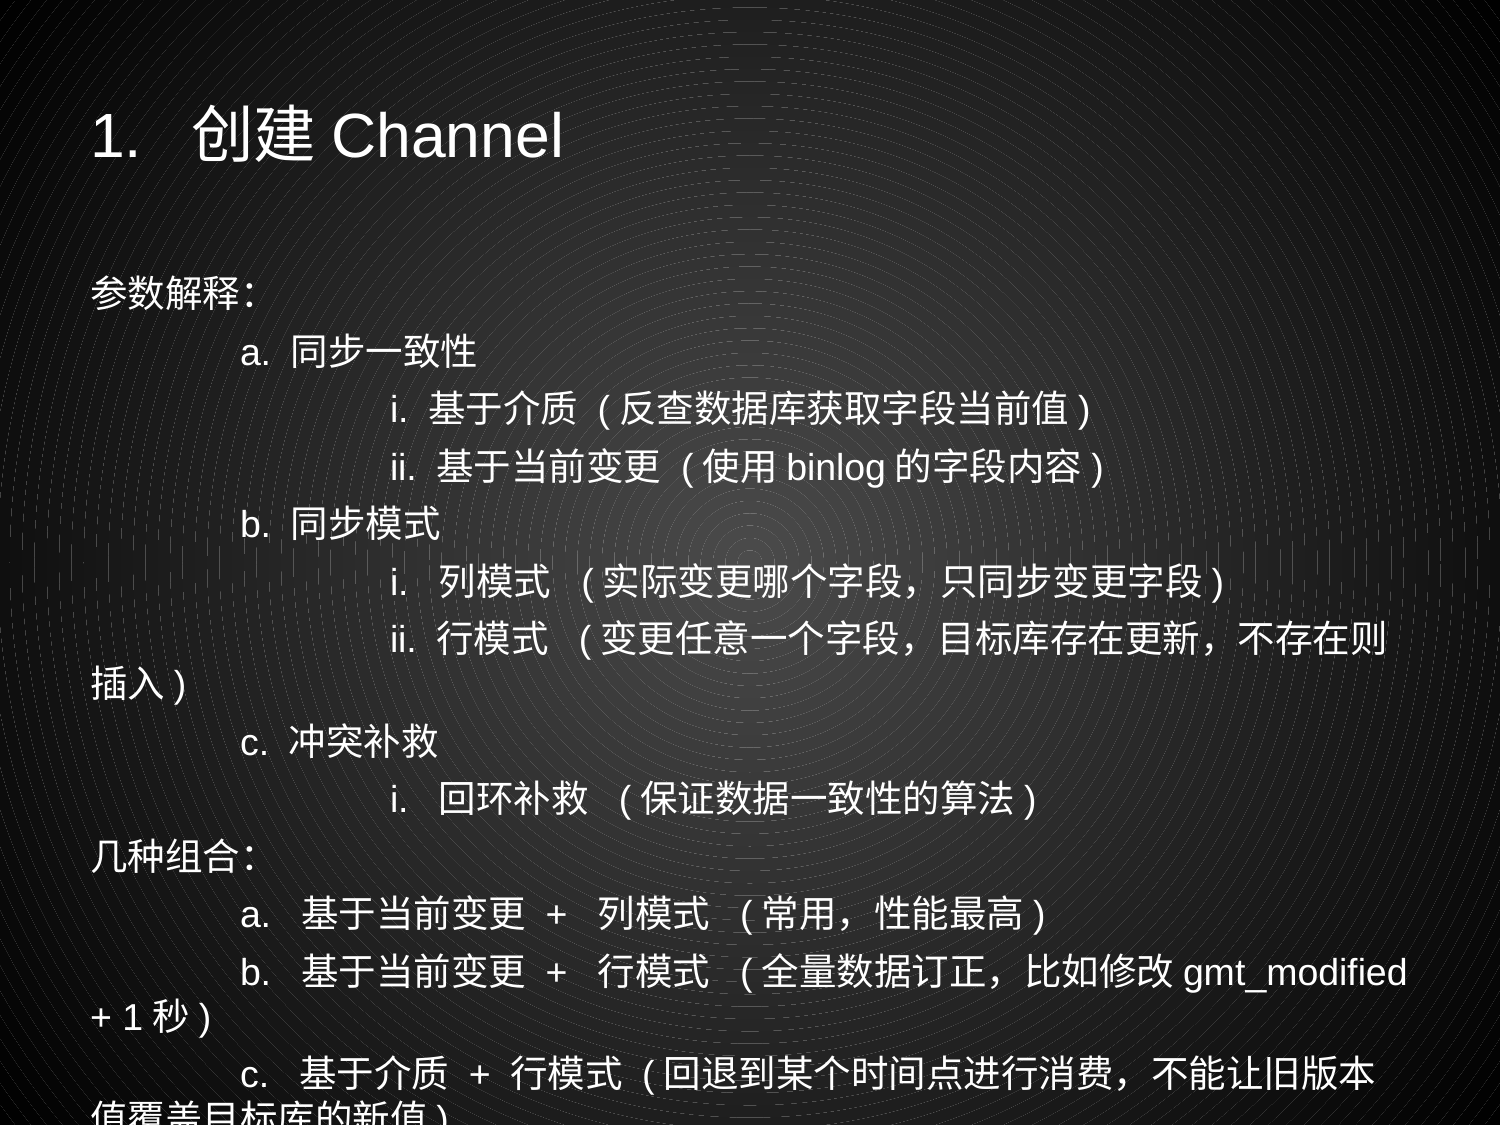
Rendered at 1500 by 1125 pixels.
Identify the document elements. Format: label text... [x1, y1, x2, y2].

list 1. 创建Channel 参数解释： a. 同步一致性 i. 基于介质 (反查数据库获取字段当前值) ii. 基于当前变更 (使用binlog的字段内容) b. 同步模式 i. 列模式 (实际变更哪个字段，只同步变更字段) ii. 行模式 (变更任意一个字段，目标库存在更新，不存在则插入) c. 冲突补救 i. 回环补救 (保证数据一致性的算法) 几种组合： a. 基于当前变更 + 列模式 (常用，性能最高) b. 基于当前变更 + 行模式 (全量数据订正，比如修改gmt_modified + 1秒) c. 基于介质 + 行模式 (回退到某个时间点进行消费，不能让旧版本值覆盖目标库的新值) [75, 80, 1425, 1078]
